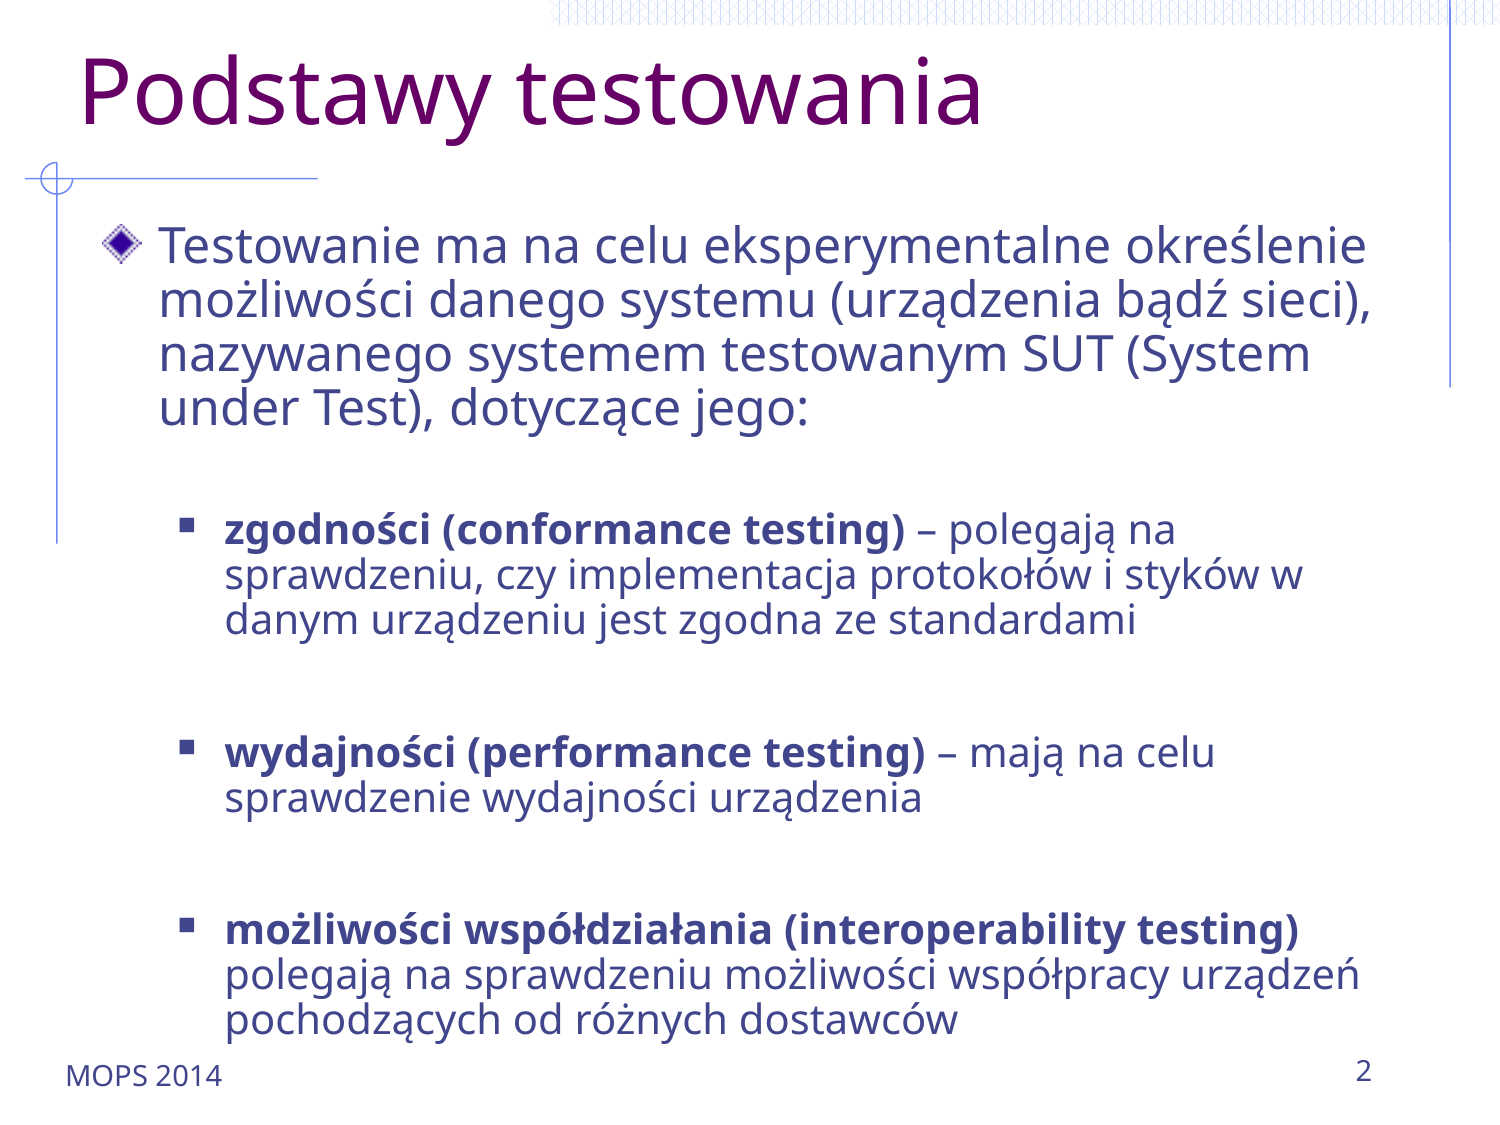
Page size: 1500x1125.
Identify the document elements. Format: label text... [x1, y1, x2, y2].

picture [102, 224, 142, 264]
title Podstawy testowania [62, 37, 1425, 150]
slide_number MOPS 2014 [50, 1025, 363, 1100]
list Testowanie ma na celu eksperymentalne określenie możliwości danego systemu (urządzenia bądź sieci), nazywanego systemem testowanym SUT (System under Test), dotyczące jego: zgodności (conformance testing) – polegają na sprawdzeniu, czy implementacja protokołów i styków w danym urządzeniu jest zgodna ze standardami wydajności (performance testing) – mają na celu sprawdzenie wydajności urządzenia możliwości współdziałania (interoperability testing) polegają na sprawdzeniu możliwości współpracy urządzeń pochodzących od różnych dostawców [87, 212, 1400, 1038]
slide_number 2 [1074, 1038, 1388, 1100]
